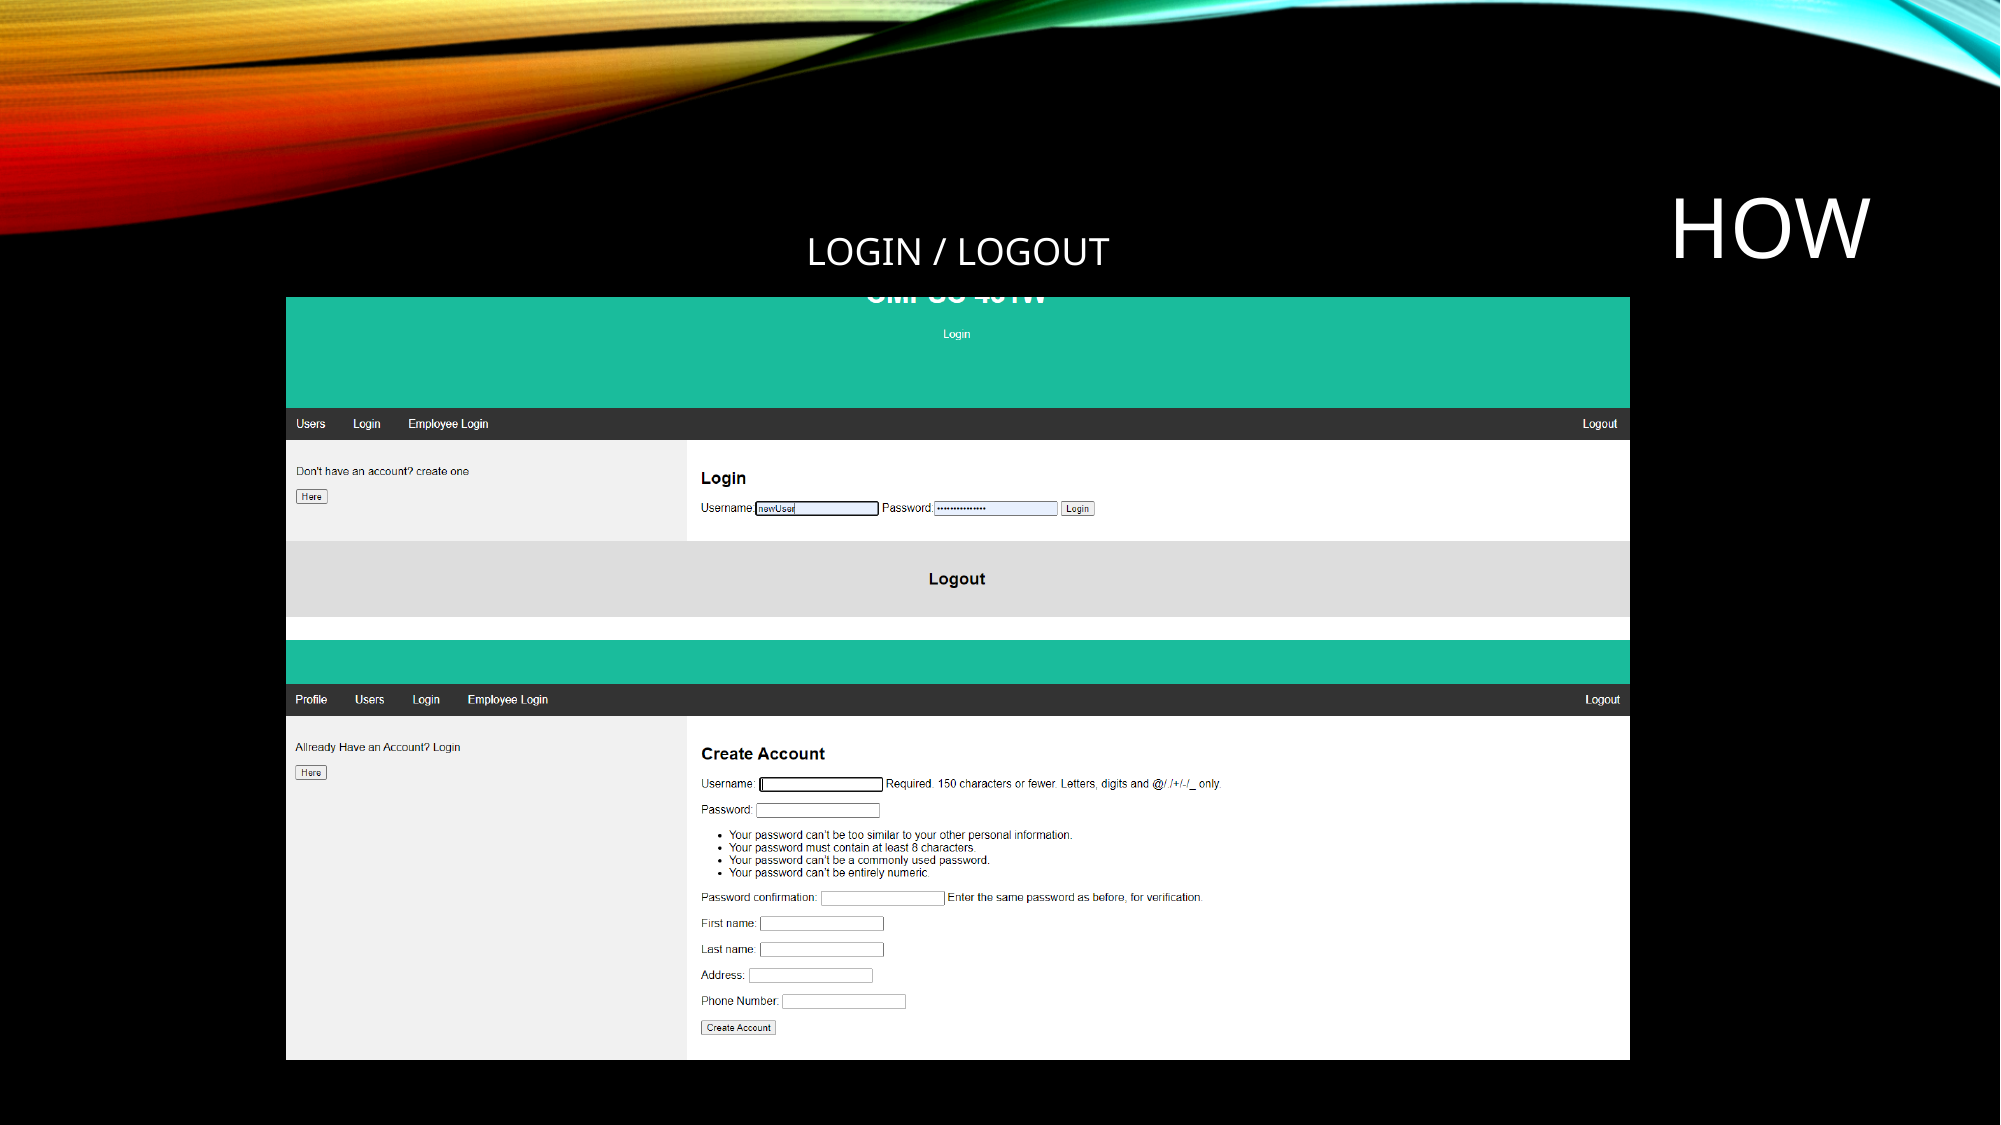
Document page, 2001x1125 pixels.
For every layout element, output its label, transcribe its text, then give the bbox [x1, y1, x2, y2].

picture [0, 0, 2000, 237]
text_box Login / Logout [610, 208, 1307, 297]
picture [286, 297, 1630, 1060]
title How [474, 125, 1888, 338]
